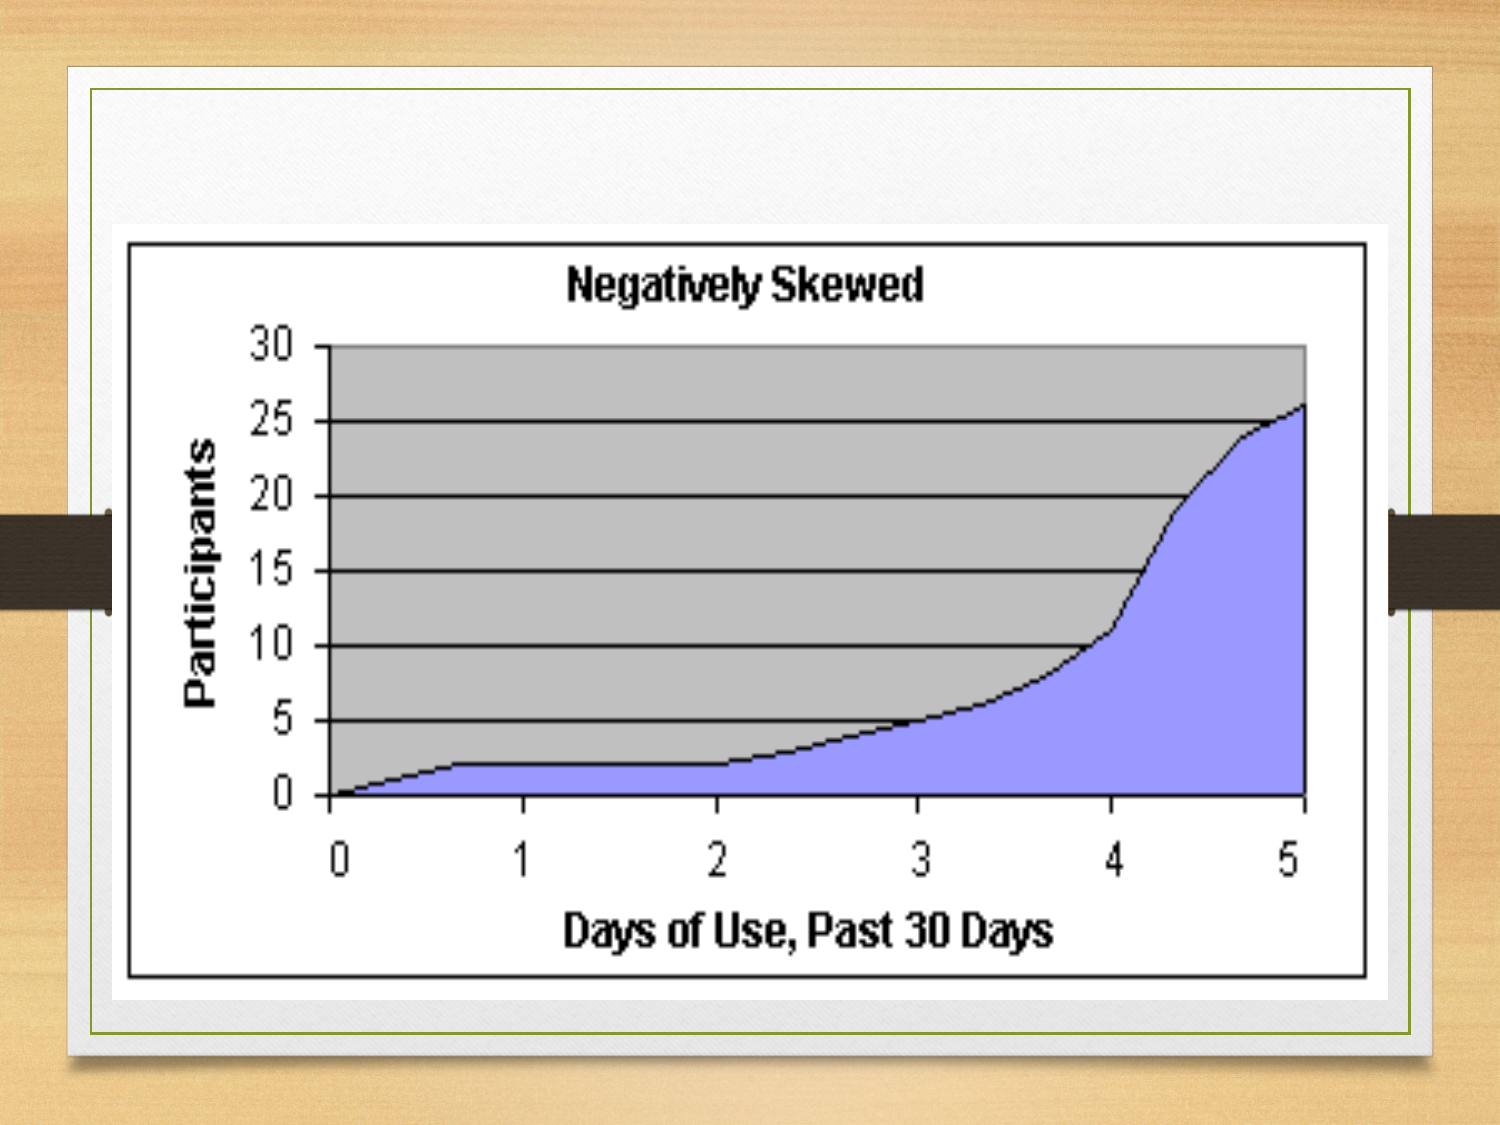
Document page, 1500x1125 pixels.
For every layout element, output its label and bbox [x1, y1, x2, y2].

picture [0, 0, 1500, 1125]
list [112, 224, 1388, 1001]
